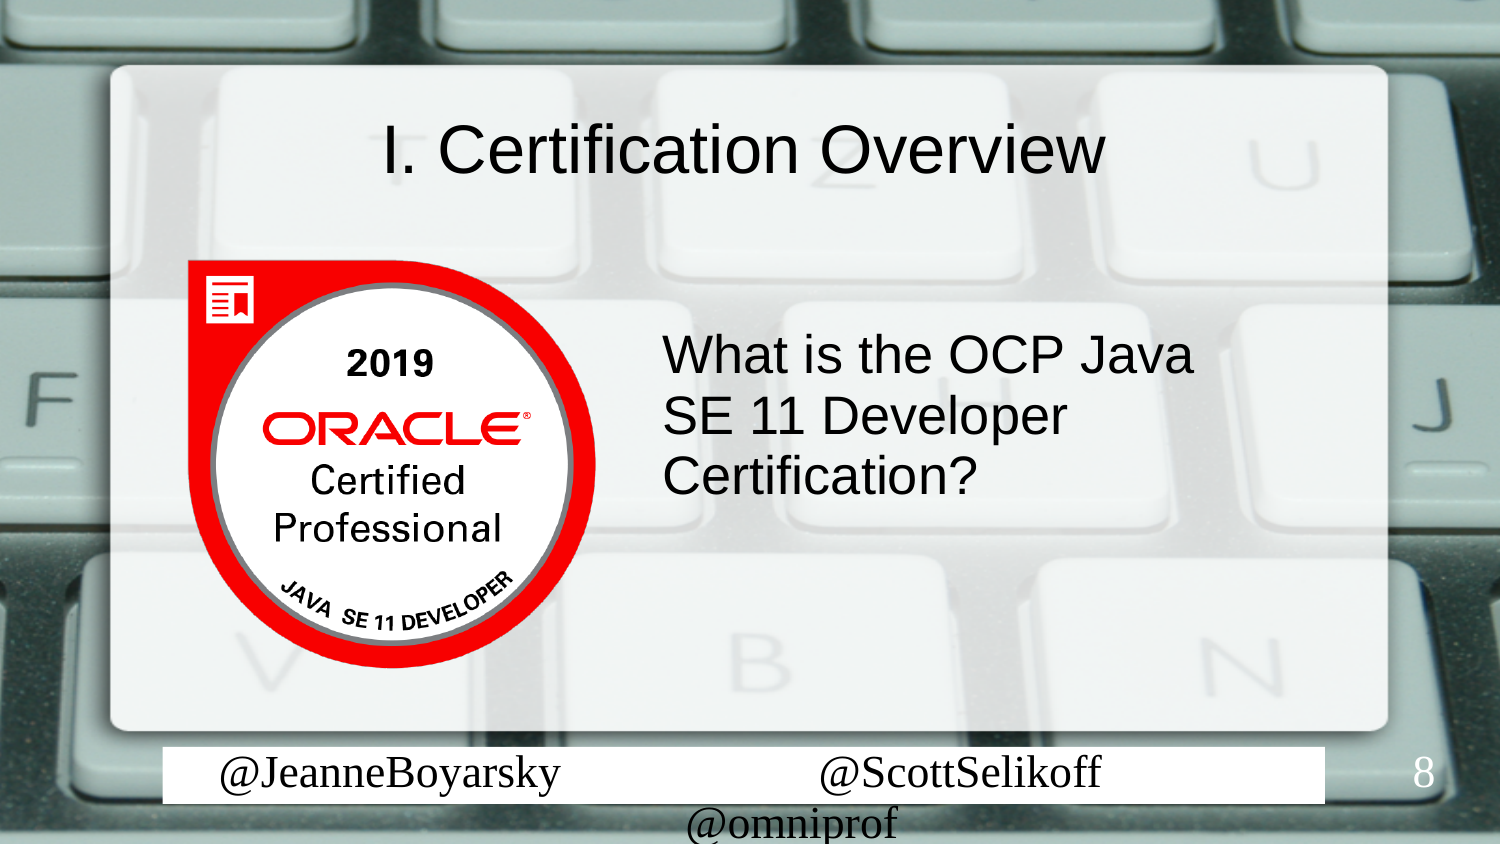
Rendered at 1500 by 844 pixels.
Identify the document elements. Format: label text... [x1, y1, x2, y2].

picture [828, 819, 838, 837]
list What is the OCP Java SE 11 Developer Certification? [662, 321, 1250, 697]
picture [0, 0, 1500, 844]
slide_number 8 [1087, 746, 1436, 804]
title I. Certification Overview [123, 80, 1365, 220]
picture [700, 820, 710, 834]
